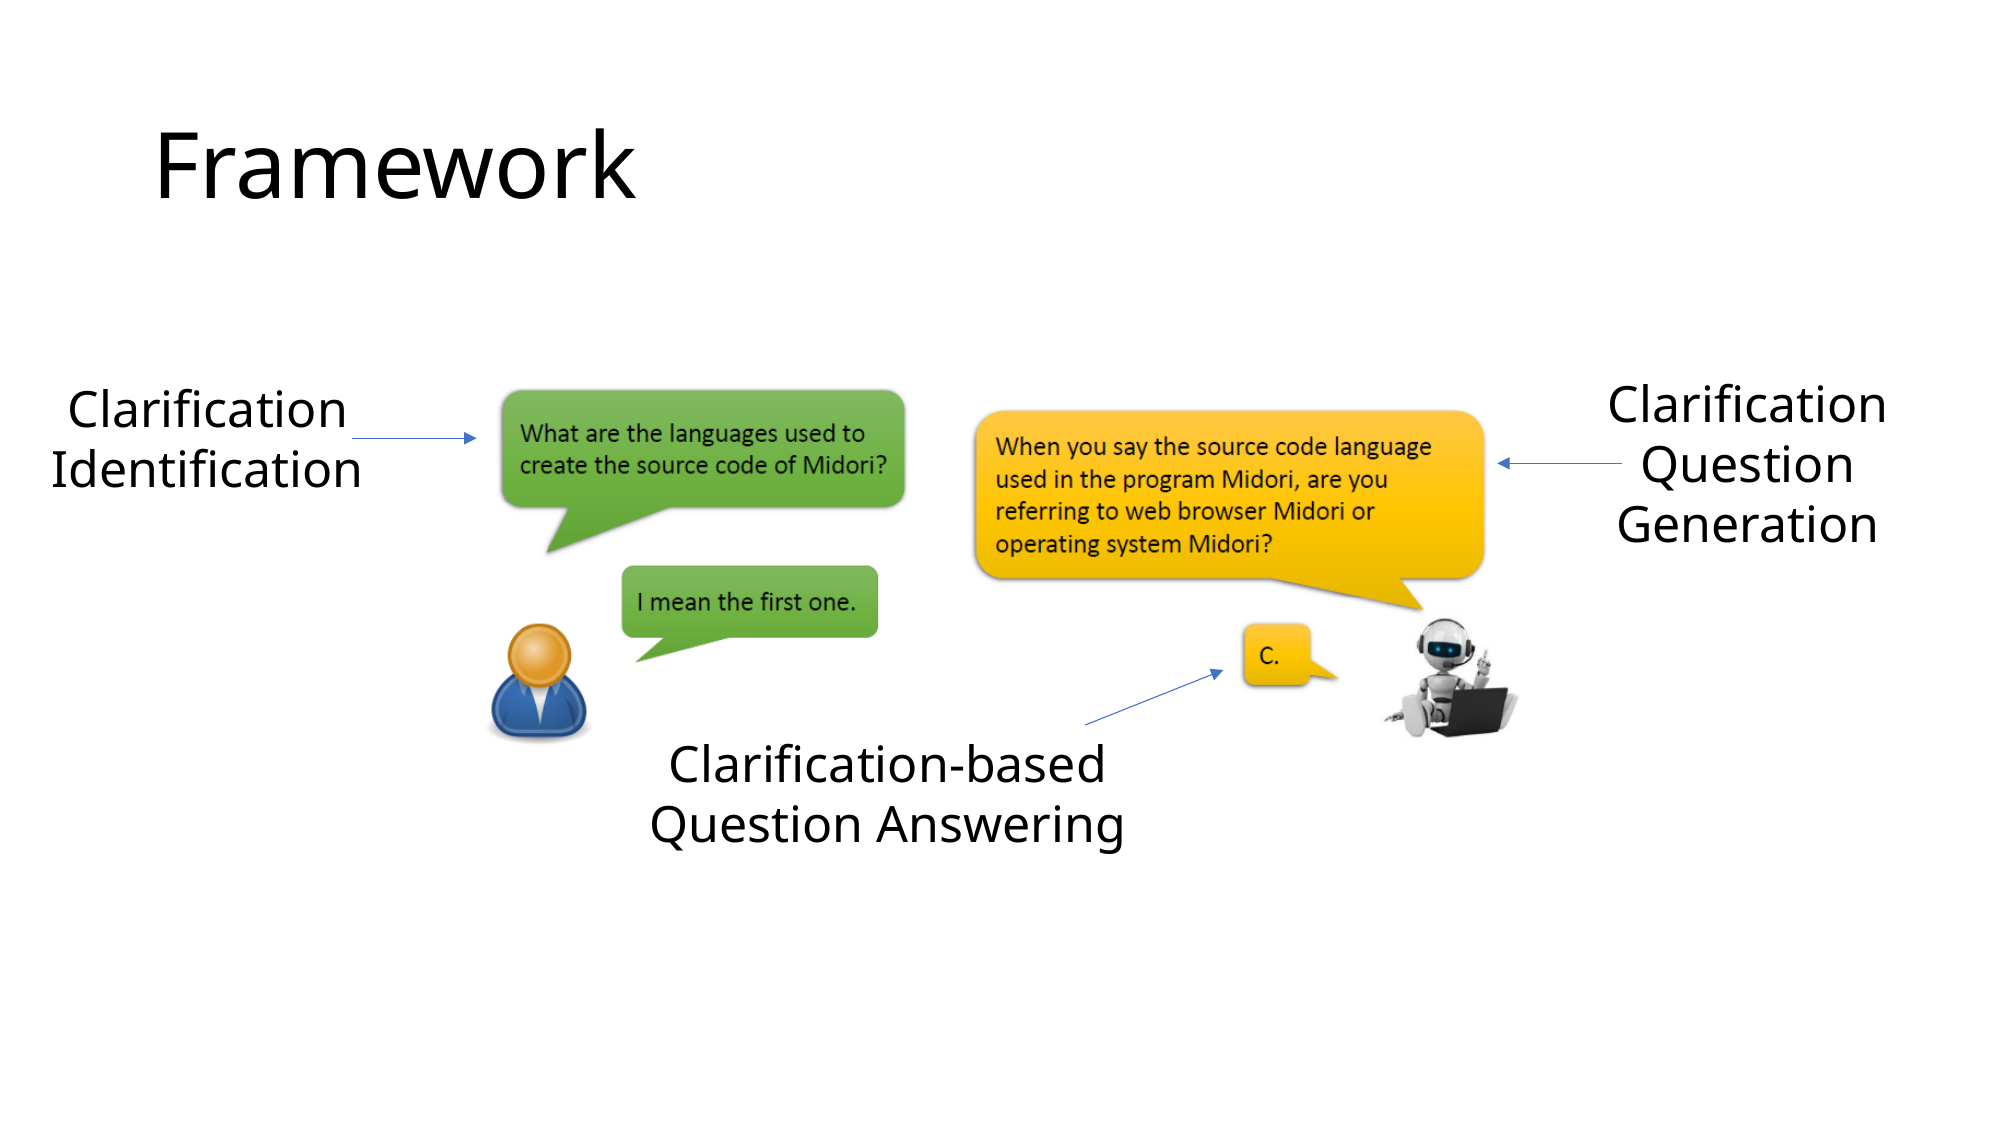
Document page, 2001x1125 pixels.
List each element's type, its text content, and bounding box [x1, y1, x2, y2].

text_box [1085, 669, 1224, 725]
text_box Clarification-based Question Answering [634, 755, 1142, 860]
text_box Clarification Question Generation [1593, 364, 1904, 560]
picture [417, 370, 1583, 755]
title Framework [137, 59, 1863, 278]
text_box Clarification Identification [37, 370, 379, 505]
